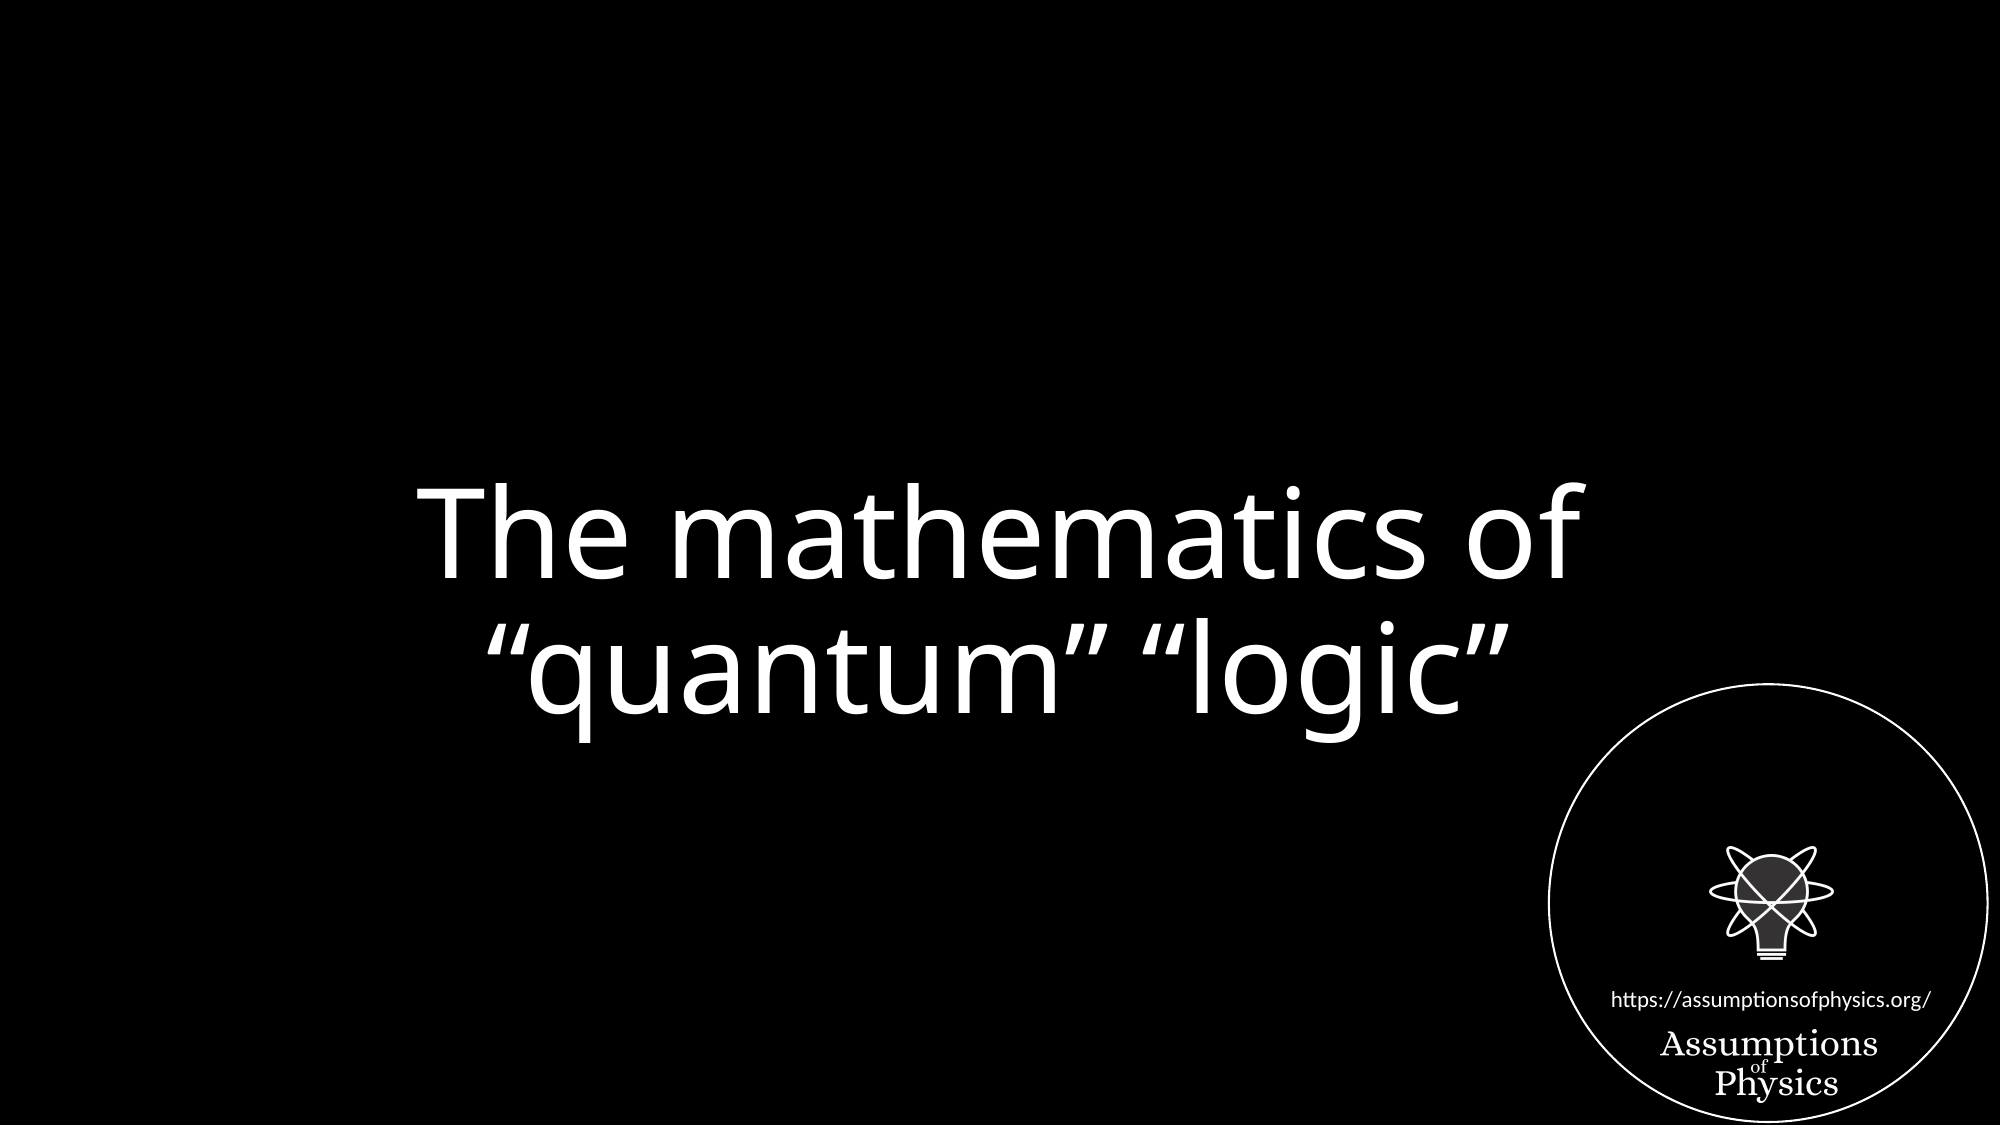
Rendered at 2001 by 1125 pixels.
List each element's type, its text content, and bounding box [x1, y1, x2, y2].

title The mathematics of “quantum” “logic” [136, 280, 1862, 749]
picture [1660, 1029, 1877, 1103]
picture [1709, 846, 1834, 960]
